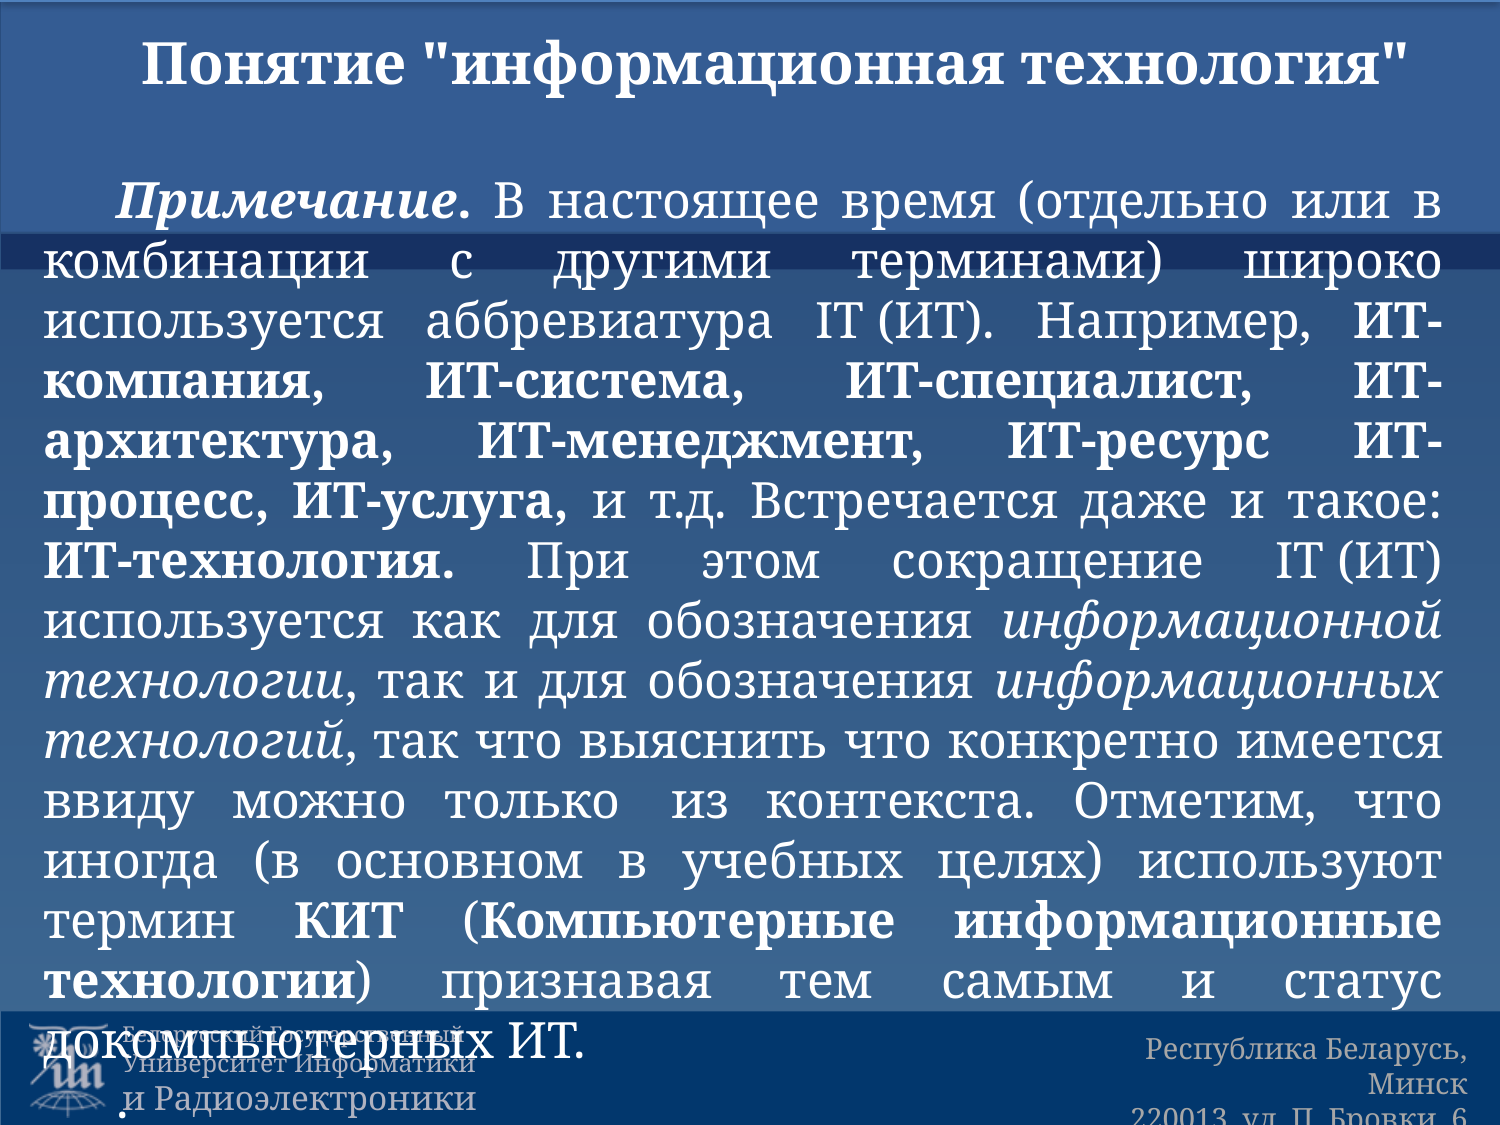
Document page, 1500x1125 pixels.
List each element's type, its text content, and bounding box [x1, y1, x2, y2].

text_box Понятие "информационная технология" [126, 19, 1425, 104]
text_box Примечание. В настоящее время (отдельно или в комбинации с другими терминами) широко используется аббревиатура IT (ИТ). Например, ИТ-компания, ИТ-система, ИТ-специалист, ИТ-архитектура, ИТ-менеджмент, ИТ-ресурс ИТ-процесс, ИТ-услуга, и т.д. Встречается даже и такое: ИТ-технология. При этом сокращение IT (ИТ) используется как для обозначения информационной технологии, так и для обозначения информационных технологий, так что выяснить что конкретно имеется ввиду можно только из контекста. Отметим, что иногда (в основном в учебных целях) используют термин КИТ (Компьютерные информационные технологии) признавая тем самым и статус докомпьютерных ИТ. . [28, 160, 1458, 1125]
